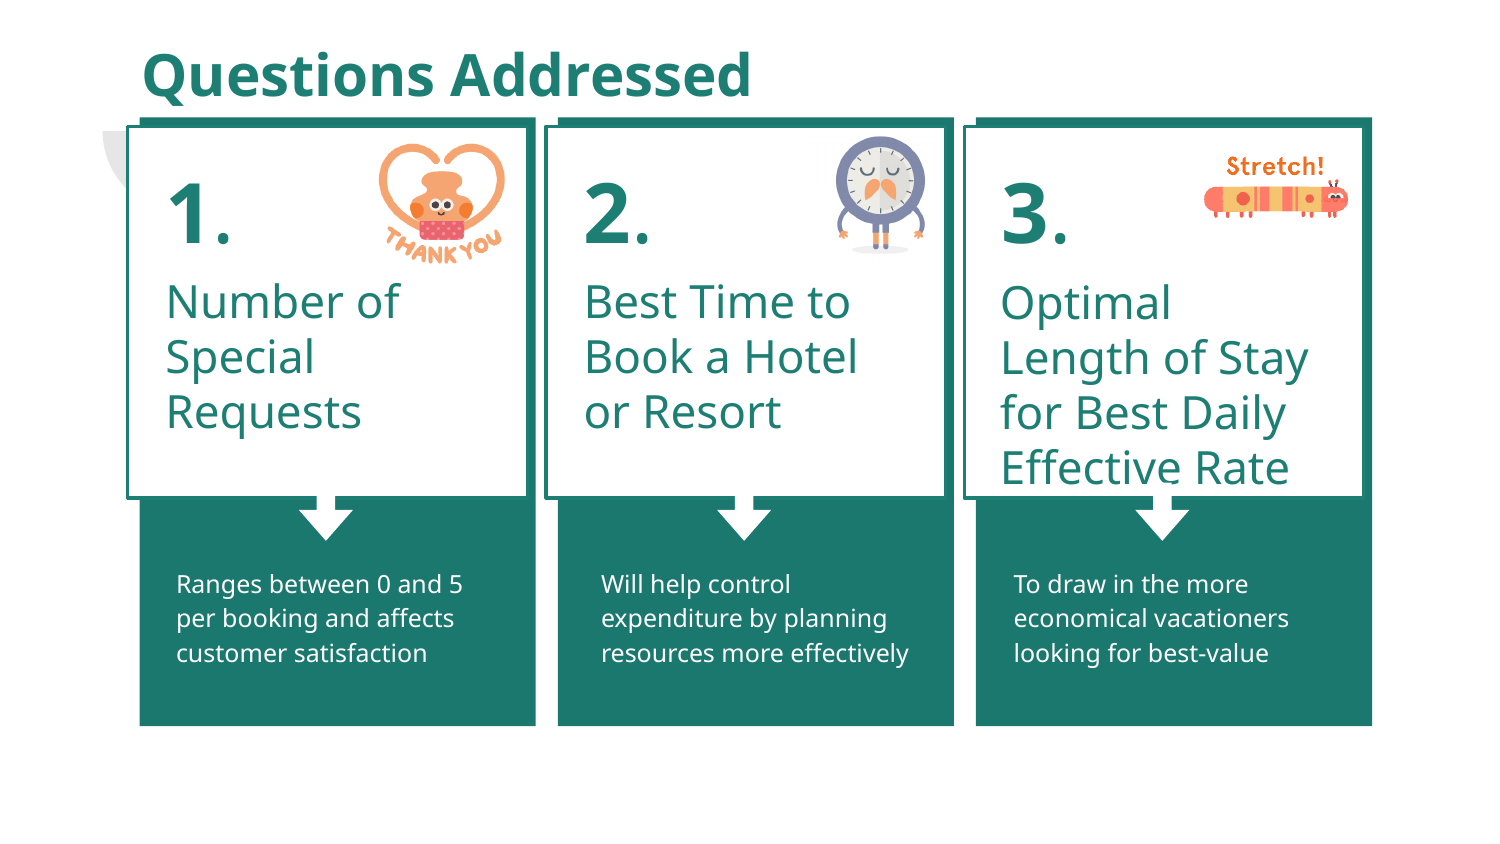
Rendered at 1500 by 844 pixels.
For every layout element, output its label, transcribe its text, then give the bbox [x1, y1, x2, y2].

title Questions Addressed [126, 23, 1280, 120]
picture [810, 132, 941, 266]
picture [1179, 144, 1353, 245]
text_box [963, 117, 1373, 727]
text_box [545, 117, 955, 727]
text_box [127, 117, 536, 727]
picture [364, 136, 516, 270]
